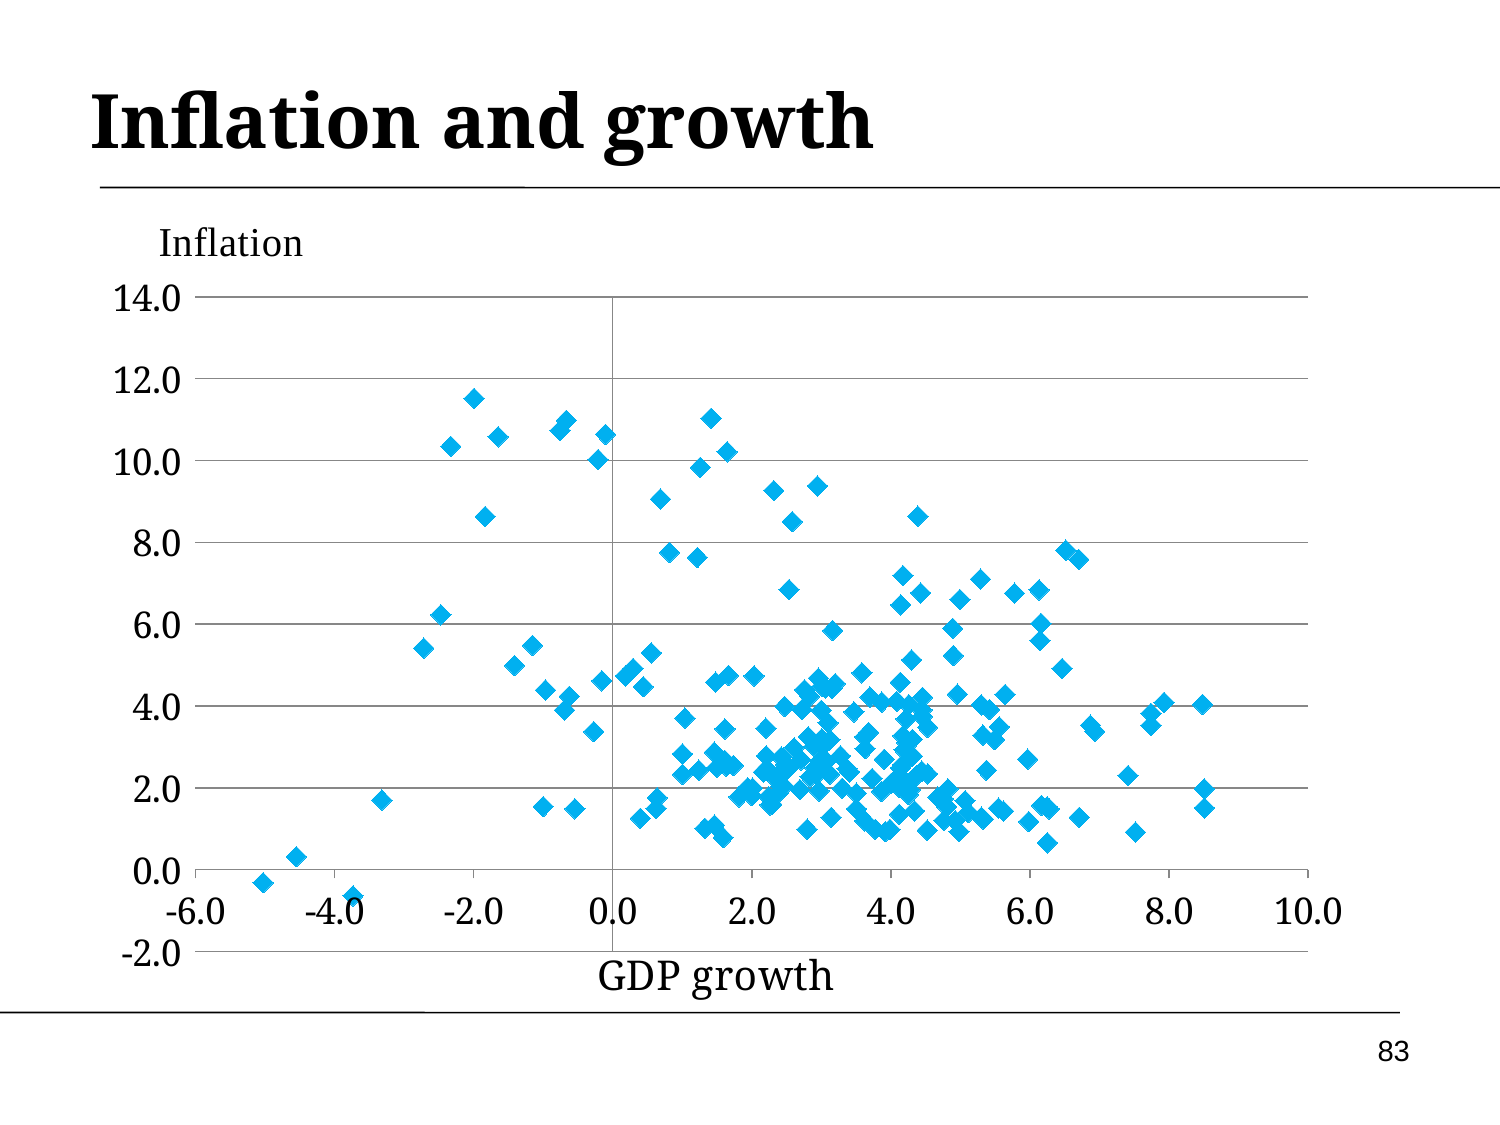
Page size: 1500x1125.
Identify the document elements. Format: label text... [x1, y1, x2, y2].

chart [112, 212, 1363, 1001]
slide_number 83 [1074, 1024, 1426, 1103]
title Inflation and growth [74, 49, 1426, 188]
